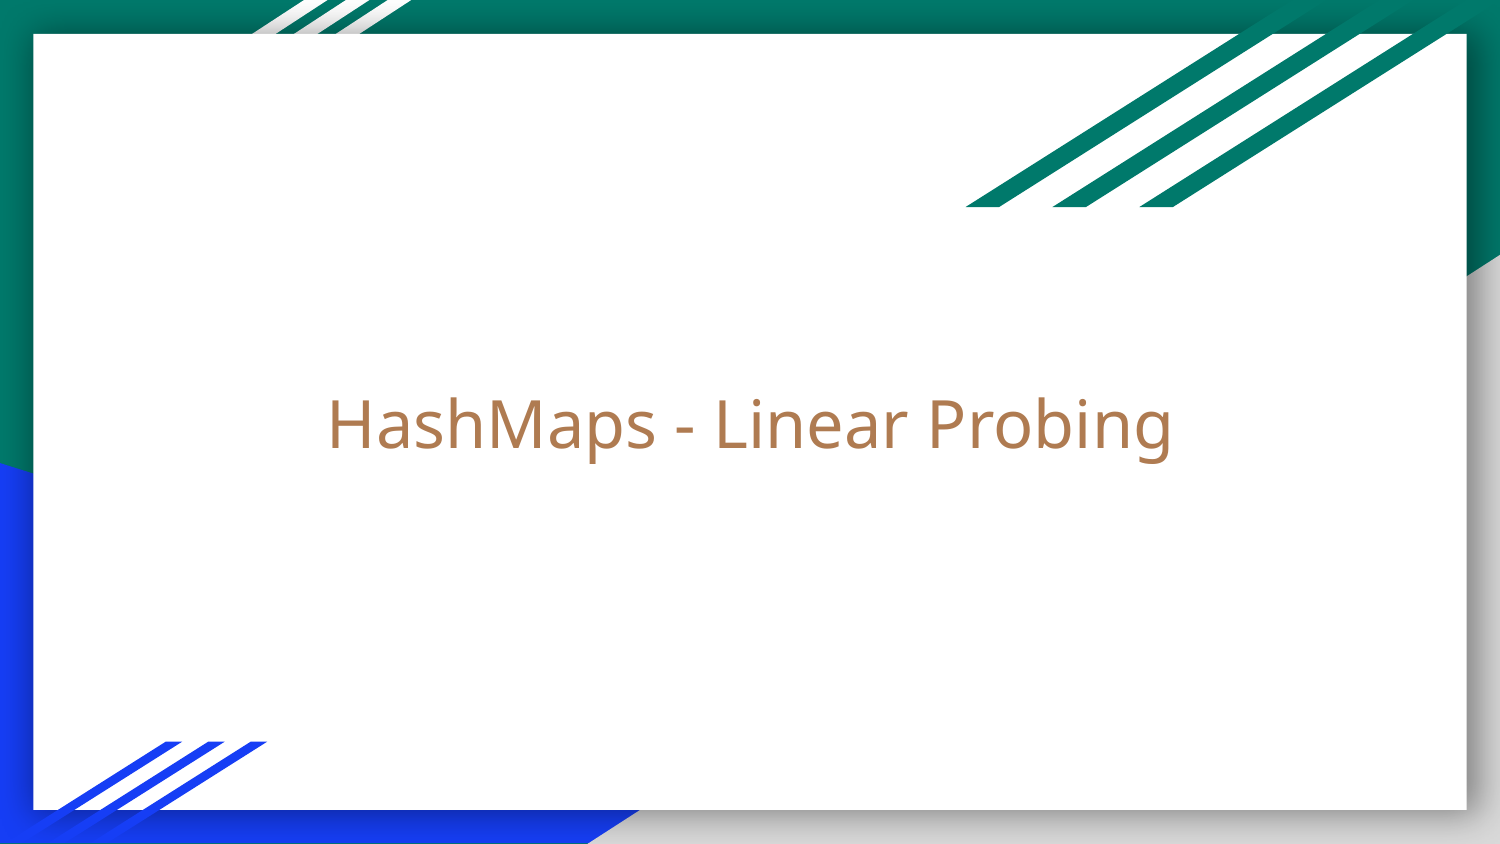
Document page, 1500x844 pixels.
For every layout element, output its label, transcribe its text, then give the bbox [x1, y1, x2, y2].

title HashMaps - Linear Probing [228, 213, 1274, 630]
